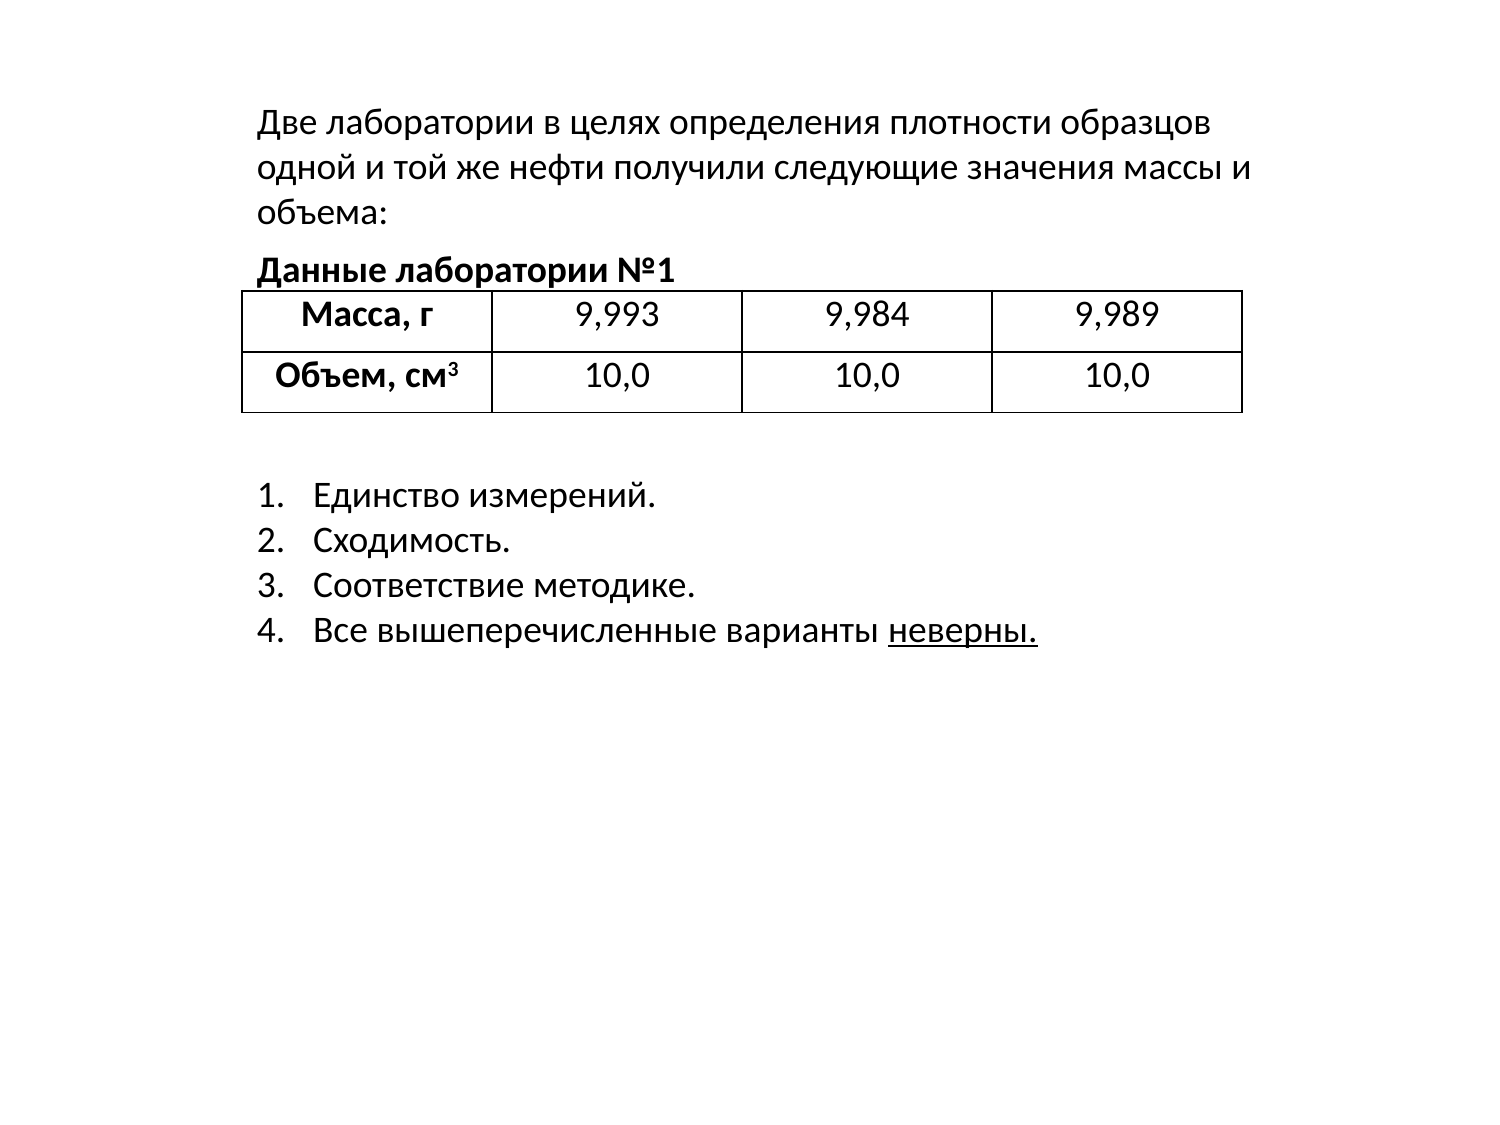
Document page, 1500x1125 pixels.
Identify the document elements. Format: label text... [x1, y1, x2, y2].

table_cell 10,0 [493, 353, 741, 412]
table_cell 10,0 [993, 353, 1241, 412]
table_header Масса, г [243, 292, 491, 351]
table_header 9,993 [493, 292, 741, 351]
table_header 9,984 [743, 292, 991, 351]
table_cell Объем, см3 [243, 353, 491, 412]
text_box Две лаборатории в целях определения плотности образцов одной и той же нефти получили следующие значения массы и объема: Данные лаборатории №1 Единство измерений. Сходимость. Соответствие методике. Все вышеперечисленные варианты неверны. [242, 89, 1317, 658]
table_cell 10,0 [743, 353, 991, 412]
table_header 9,989 [993, 292, 1241, 351]
